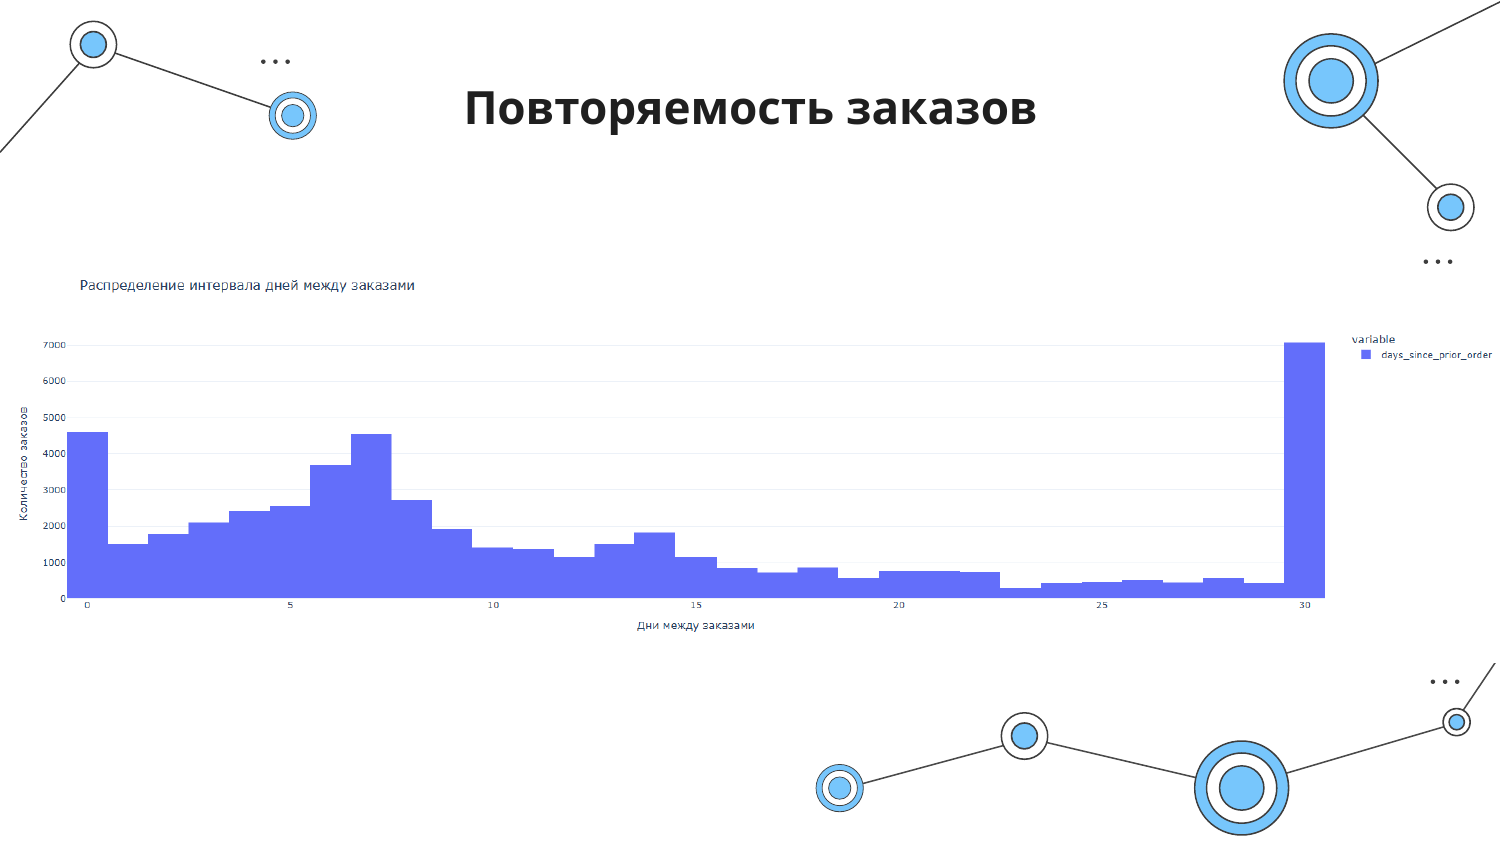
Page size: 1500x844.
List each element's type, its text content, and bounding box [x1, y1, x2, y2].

picture [0, 273, 1500, 663]
title Повторяемость заказов [208, 55, 1293, 146]
